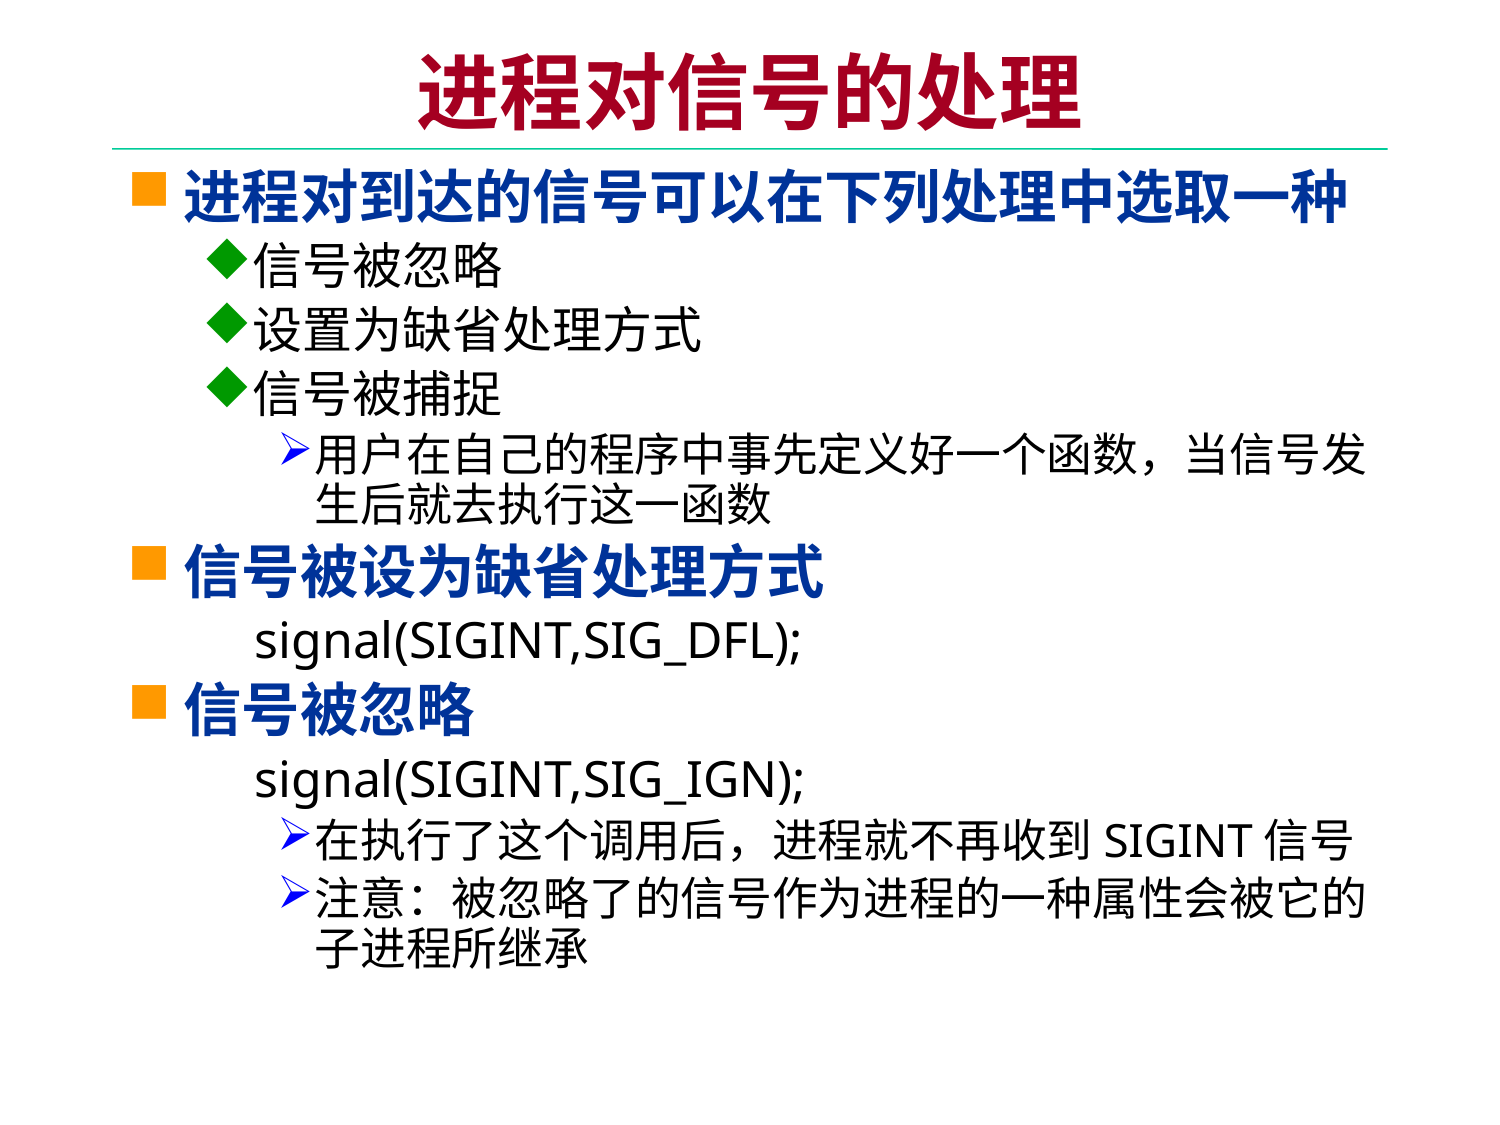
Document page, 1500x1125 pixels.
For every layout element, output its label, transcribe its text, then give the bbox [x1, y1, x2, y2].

title 进程对信号的处理 [112, 31, 1388, 150]
list 进程对到达的信号可以在下列处理中选取一种 信号被忽略 设置为缺省处理方式 信号被捕捉 用户在自己的程序中事先定义好一个函数，当信号发生后就去执行这一函数 信号被设为缺省处理方式 signal(SIGINT,SIG_DFL); 信号被忽略 signal(SIGINT,SIG_IGN); 在执行了这个调用后，进程就不再收到SIGINT信号 注意：被忽略了的信号作为进程的一种属性会被它的子进程所继承 [112, 160, 1388, 1047]
